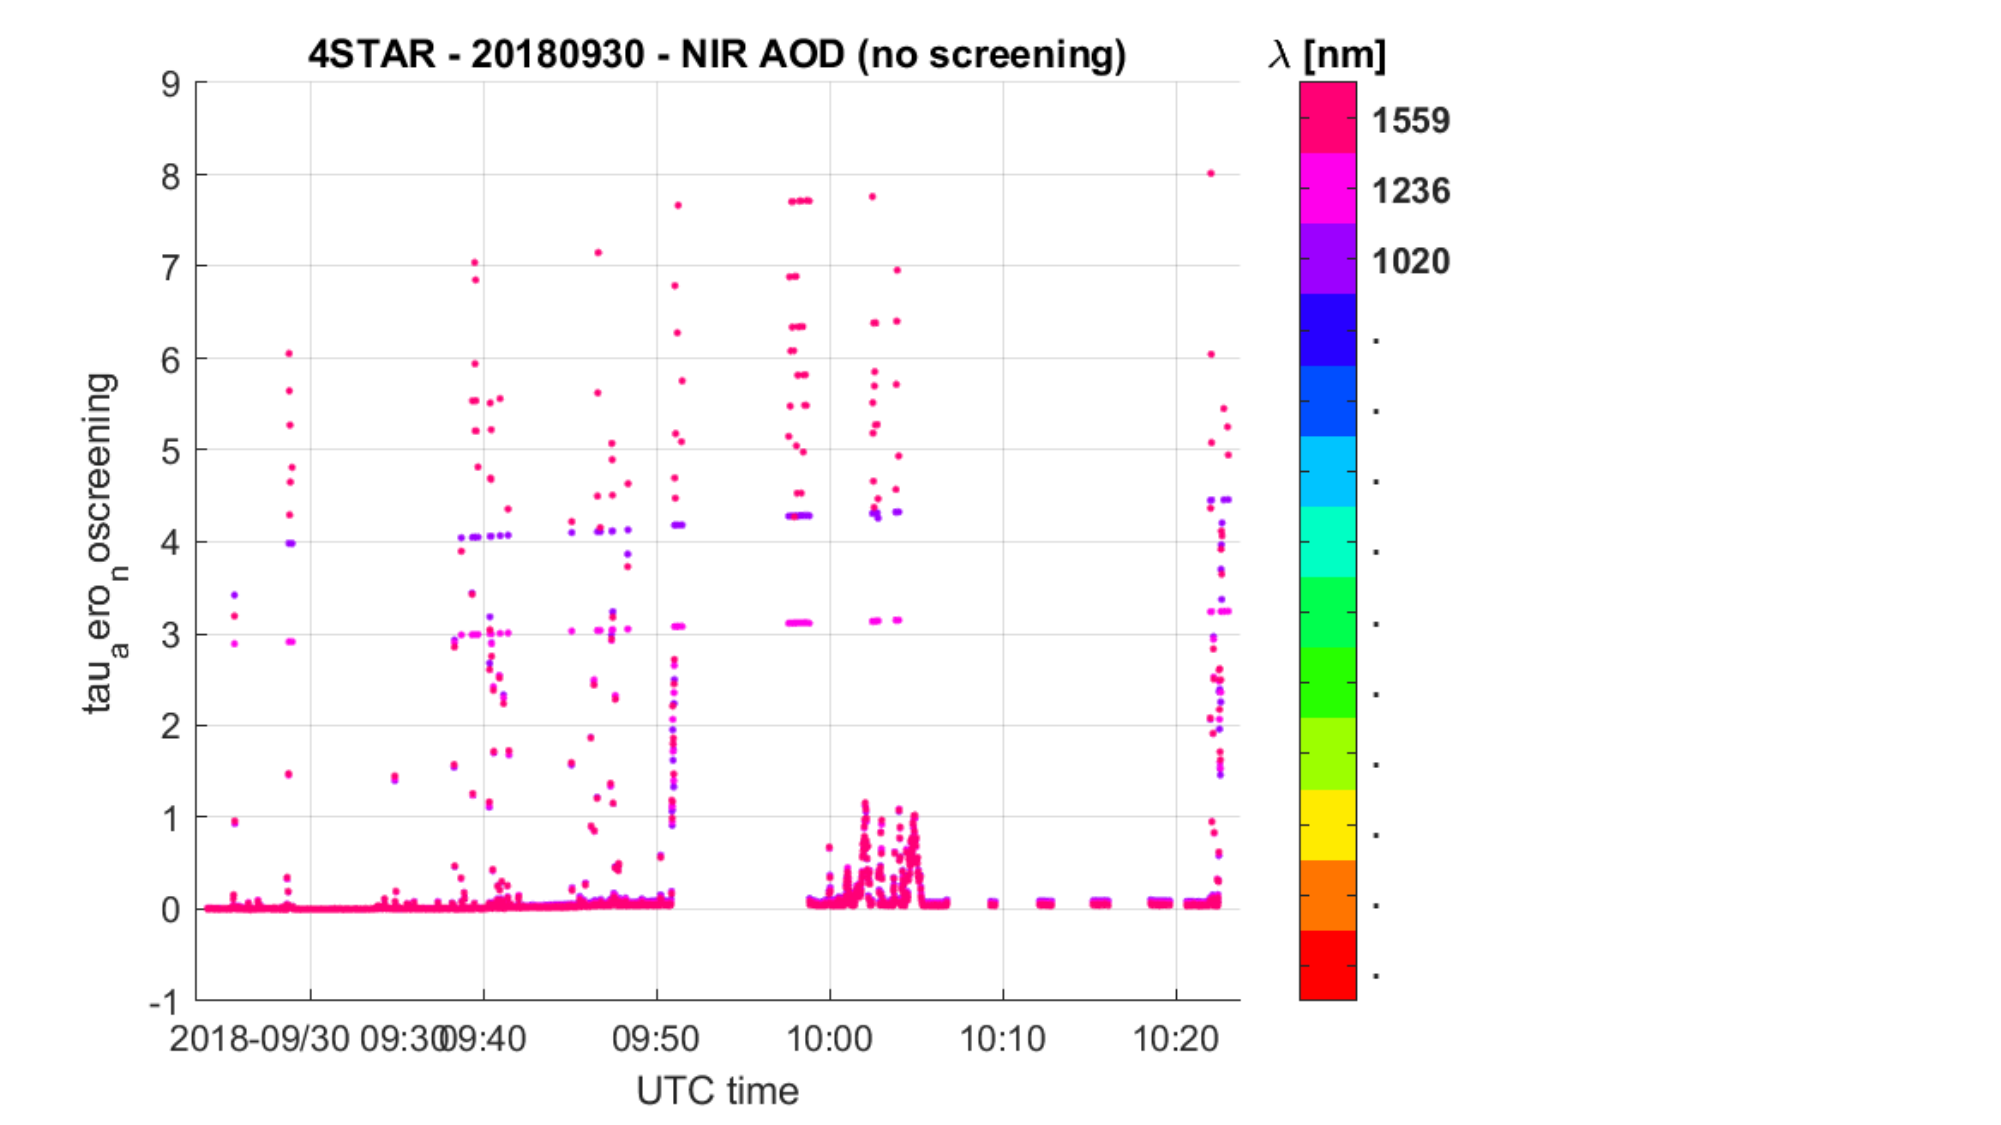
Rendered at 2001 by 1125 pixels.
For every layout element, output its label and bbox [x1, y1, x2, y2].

picture [0, 0, 1500, 1125]
